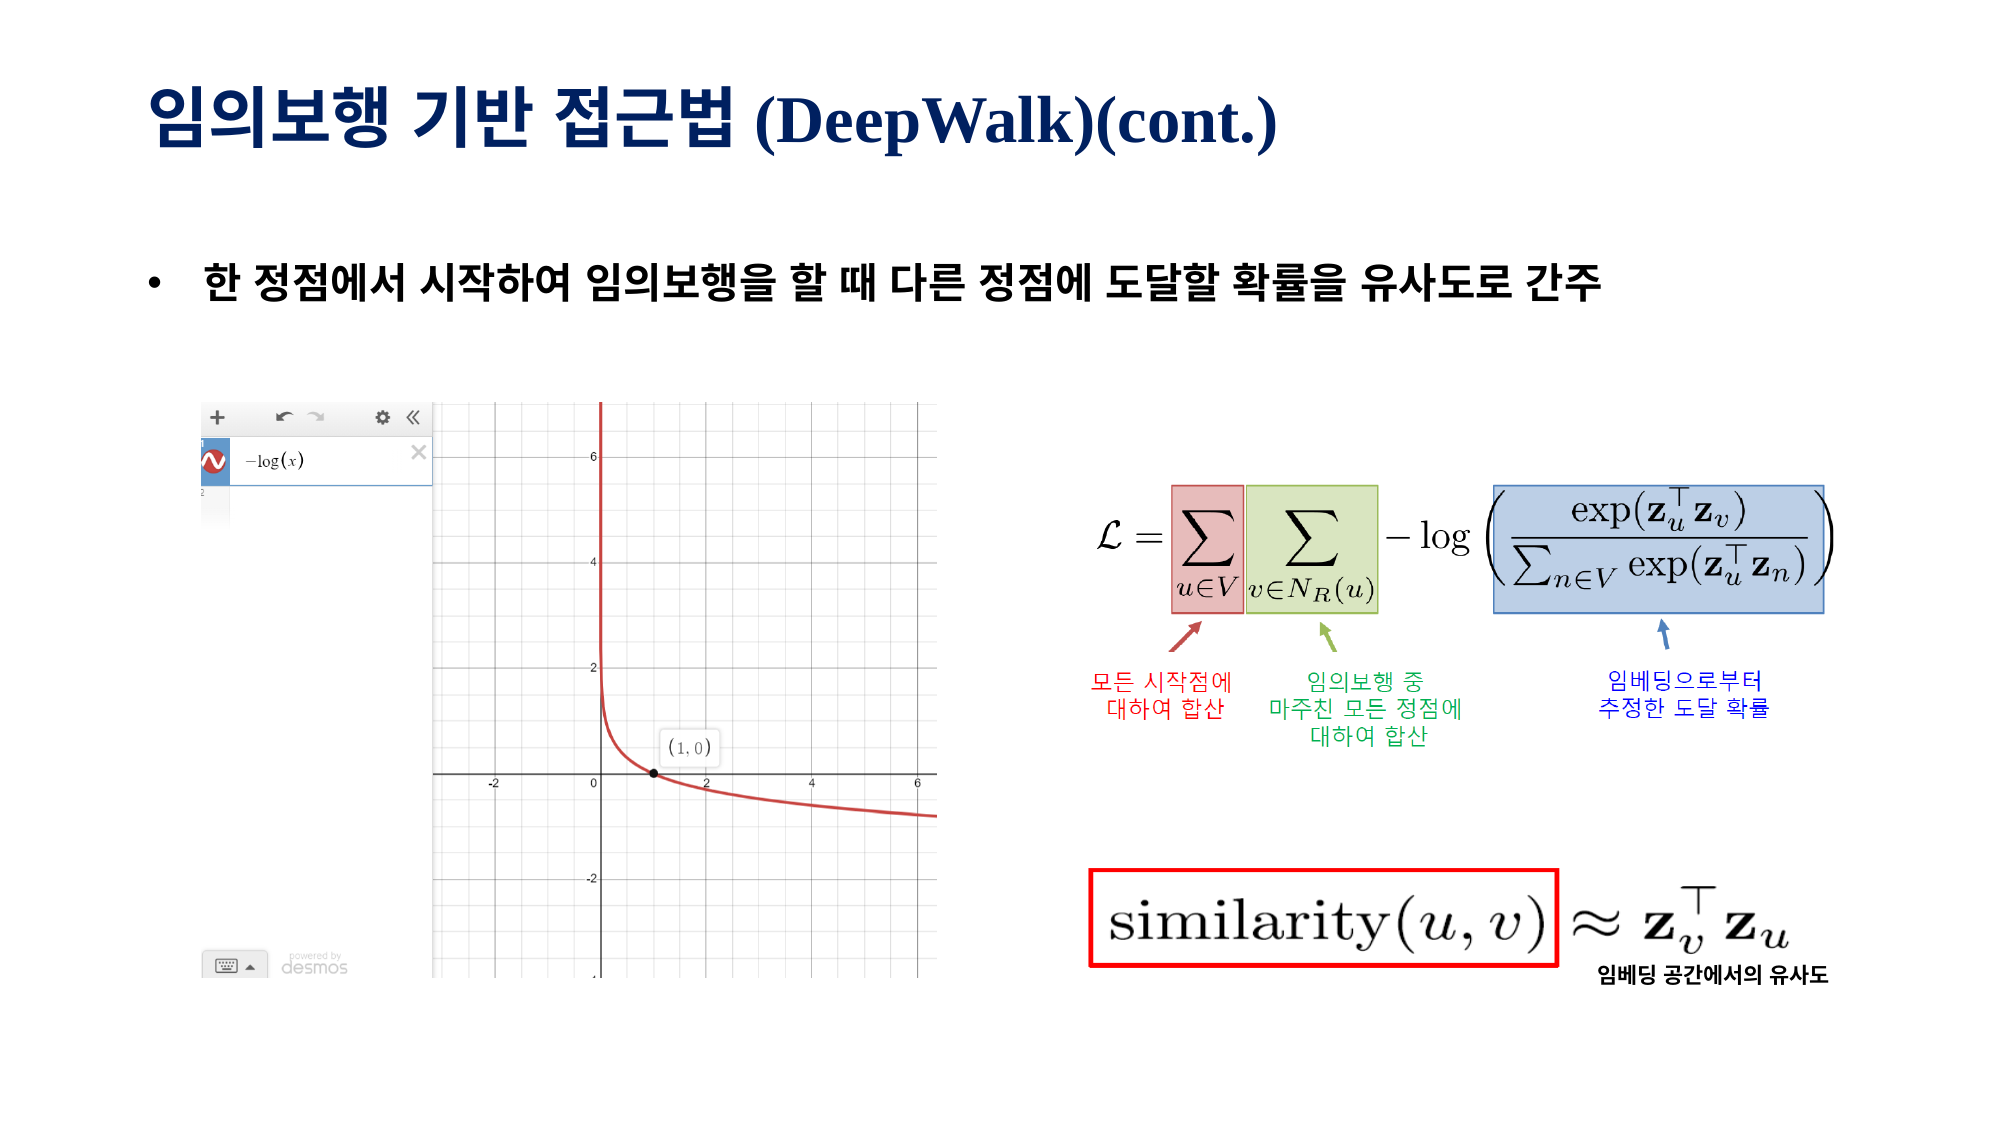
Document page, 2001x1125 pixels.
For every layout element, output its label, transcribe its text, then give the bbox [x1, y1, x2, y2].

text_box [1079, 859, 1859, 1002]
picture [1079, 467, 1846, 759]
text_box 한 정점에서 시작하여 임의보행을 할 때 다른 정점에 도달할 확률을 유사도로 간주 [132, 224, 1895, 1002]
title 임의보행 기반 접근법(DeepWalk)(cont.) [132, 73, 1895, 169]
picture [201, 402, 937, 978]
